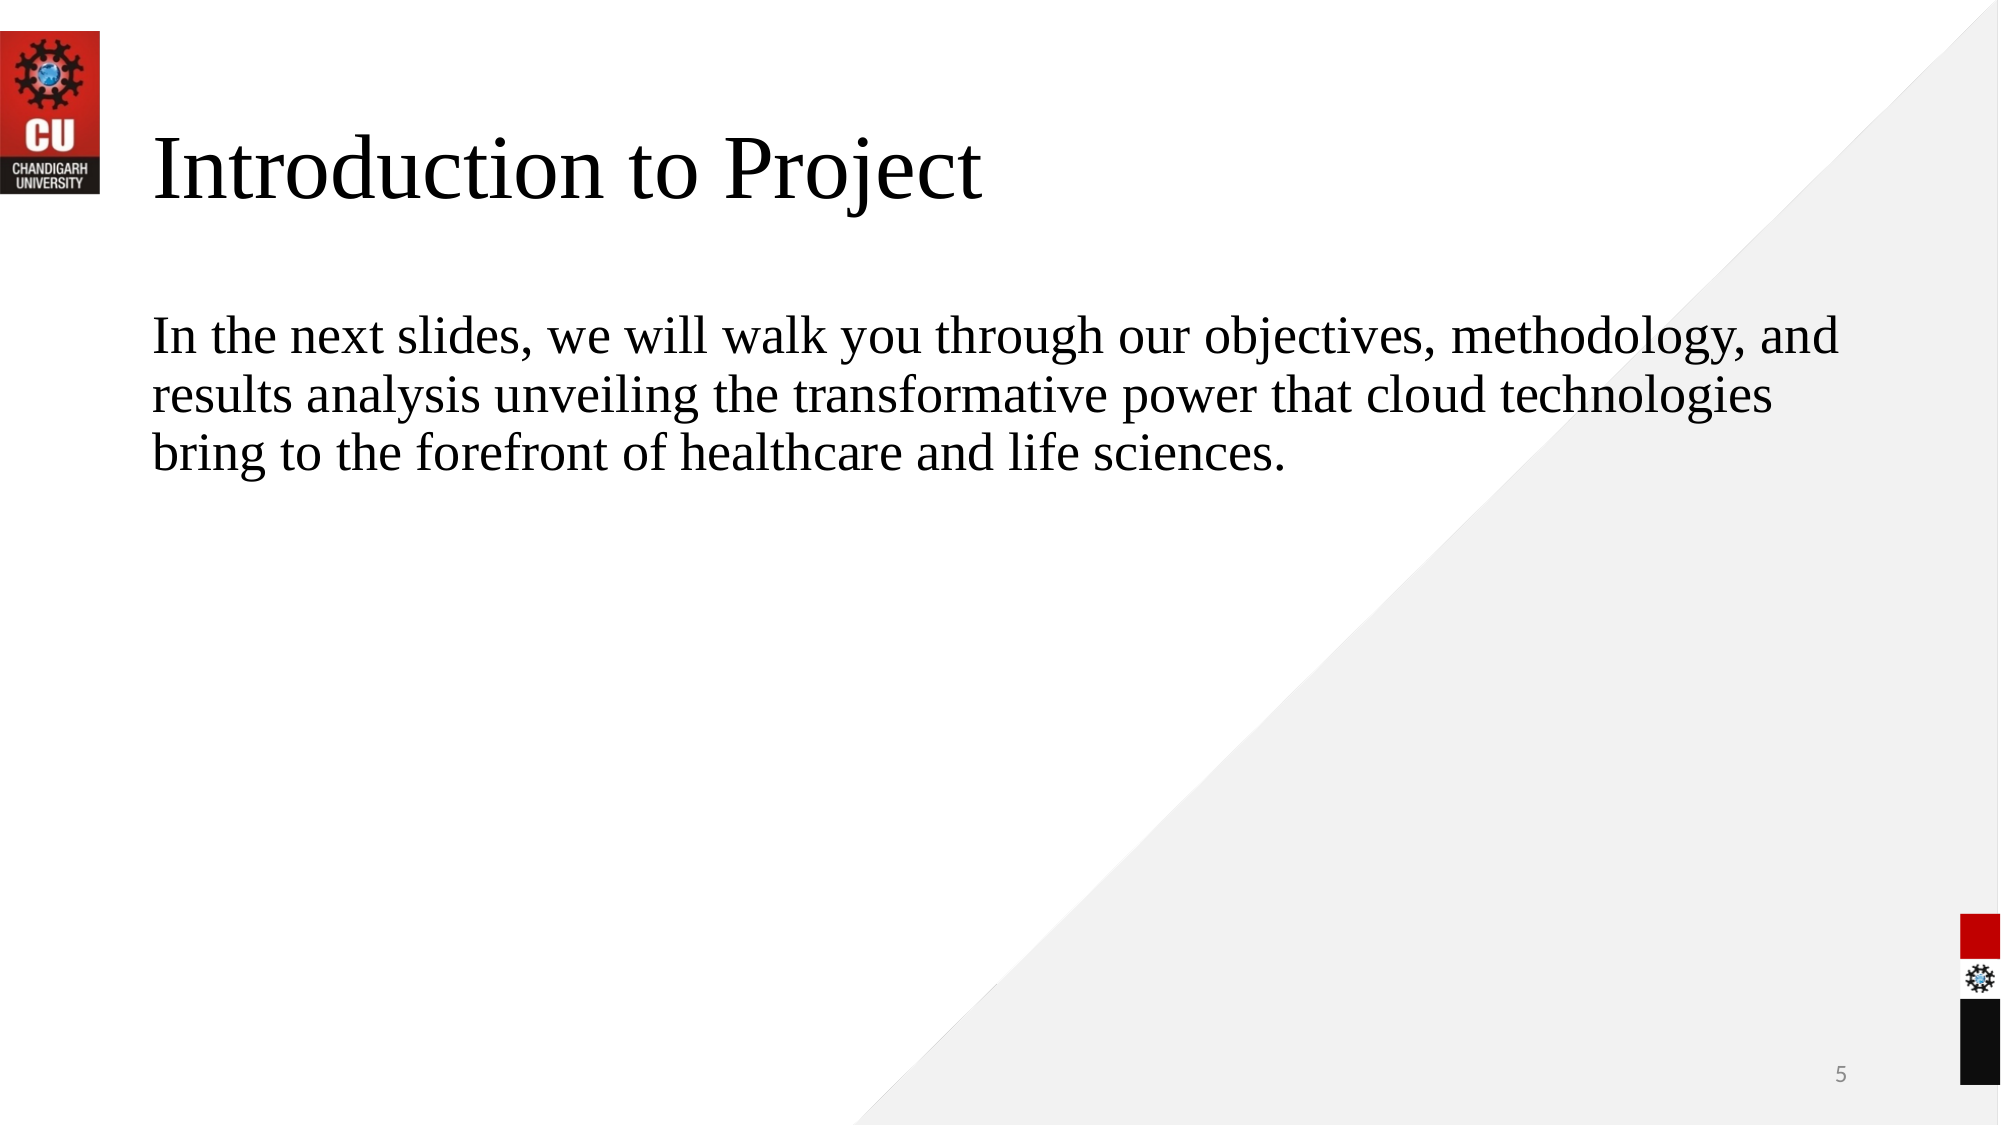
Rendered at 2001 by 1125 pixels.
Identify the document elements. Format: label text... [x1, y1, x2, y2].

title Introduction to Project [137, 59, 1863, 278]
list In the next slides, we will walk you through our objectives, methodology, and results analysis unveiling the transformative power that cloud technologies bring to the forefront of healthcare and life sciences. [137, 299, 1863, 1014]
slide_number 5 [1412, 1042, 1863, 1103]
picture [0, 0, 2001, 1125]
